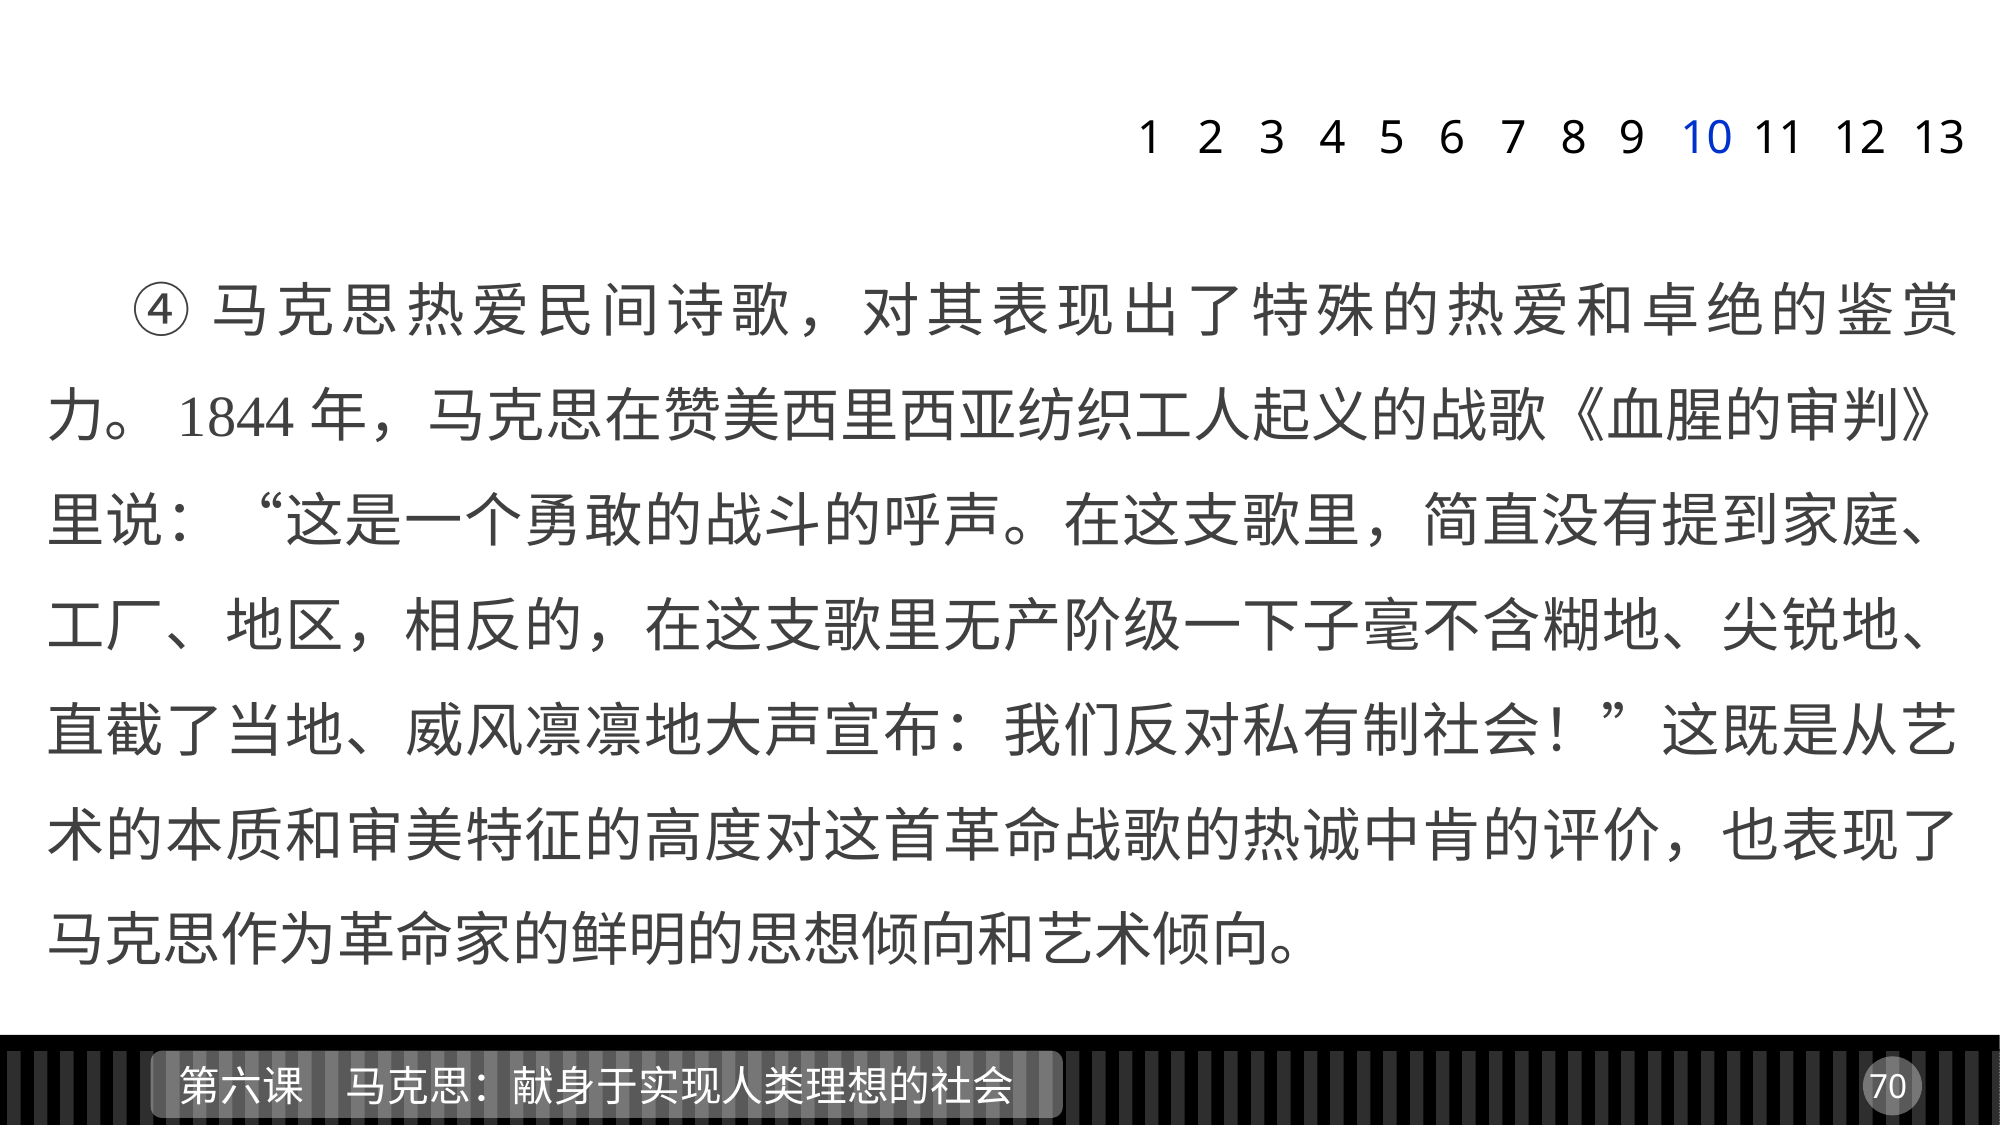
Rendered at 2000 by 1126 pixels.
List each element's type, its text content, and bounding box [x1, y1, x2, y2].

text_box 6 [1419, 102, 1477, 169]
text_box 1 [1117, 102, 1175, 169]
text_box 8 [1541, 102, 1599, 169]
text_box 12 [1811, 102, 1890, 169]
text_box 3 [1239, 102, 1297, 169]
text_box 11 [1730, 102, 1811, 169]
text_box 13 [1890, 102, 1977, 169]
text_box 5 [1359, 102, 1416, 169]
text_box 10 [1658, 102, 1730, 169]
text_box 4 [1300, 102, 1357, 169]
text_box 9 [1599, 102, 1657, 169]
text_box ④马克思热爱民间诗歌，对其表现出了特殊的热爱和卓绝的鉴赏力。1844年，马克思在赞美西里西亚纺织工人起义的战歌《血腥的审判》里说：“这是一个勇敢的战斗的呼声。在这支歌里，简直没有提到家庭、工厂、地区，相反的，在这支歌里无产阶级一下子毫不含糊地、尖锐地、直截了当地、威风凛凛地大声宣布：我们反对私有制社会！”这既是从艺术的本质和审美特征的高度对这首革命战歌的热诚中肯的评价，也表现了马克思作为革命家的鲜明的思想倾向和艺术倾向。 [31, 230, 1974, 980]
text_box 2 [1178, 102, 1235, 169]
text_box 7 [1481, 102, 1538, 169]
